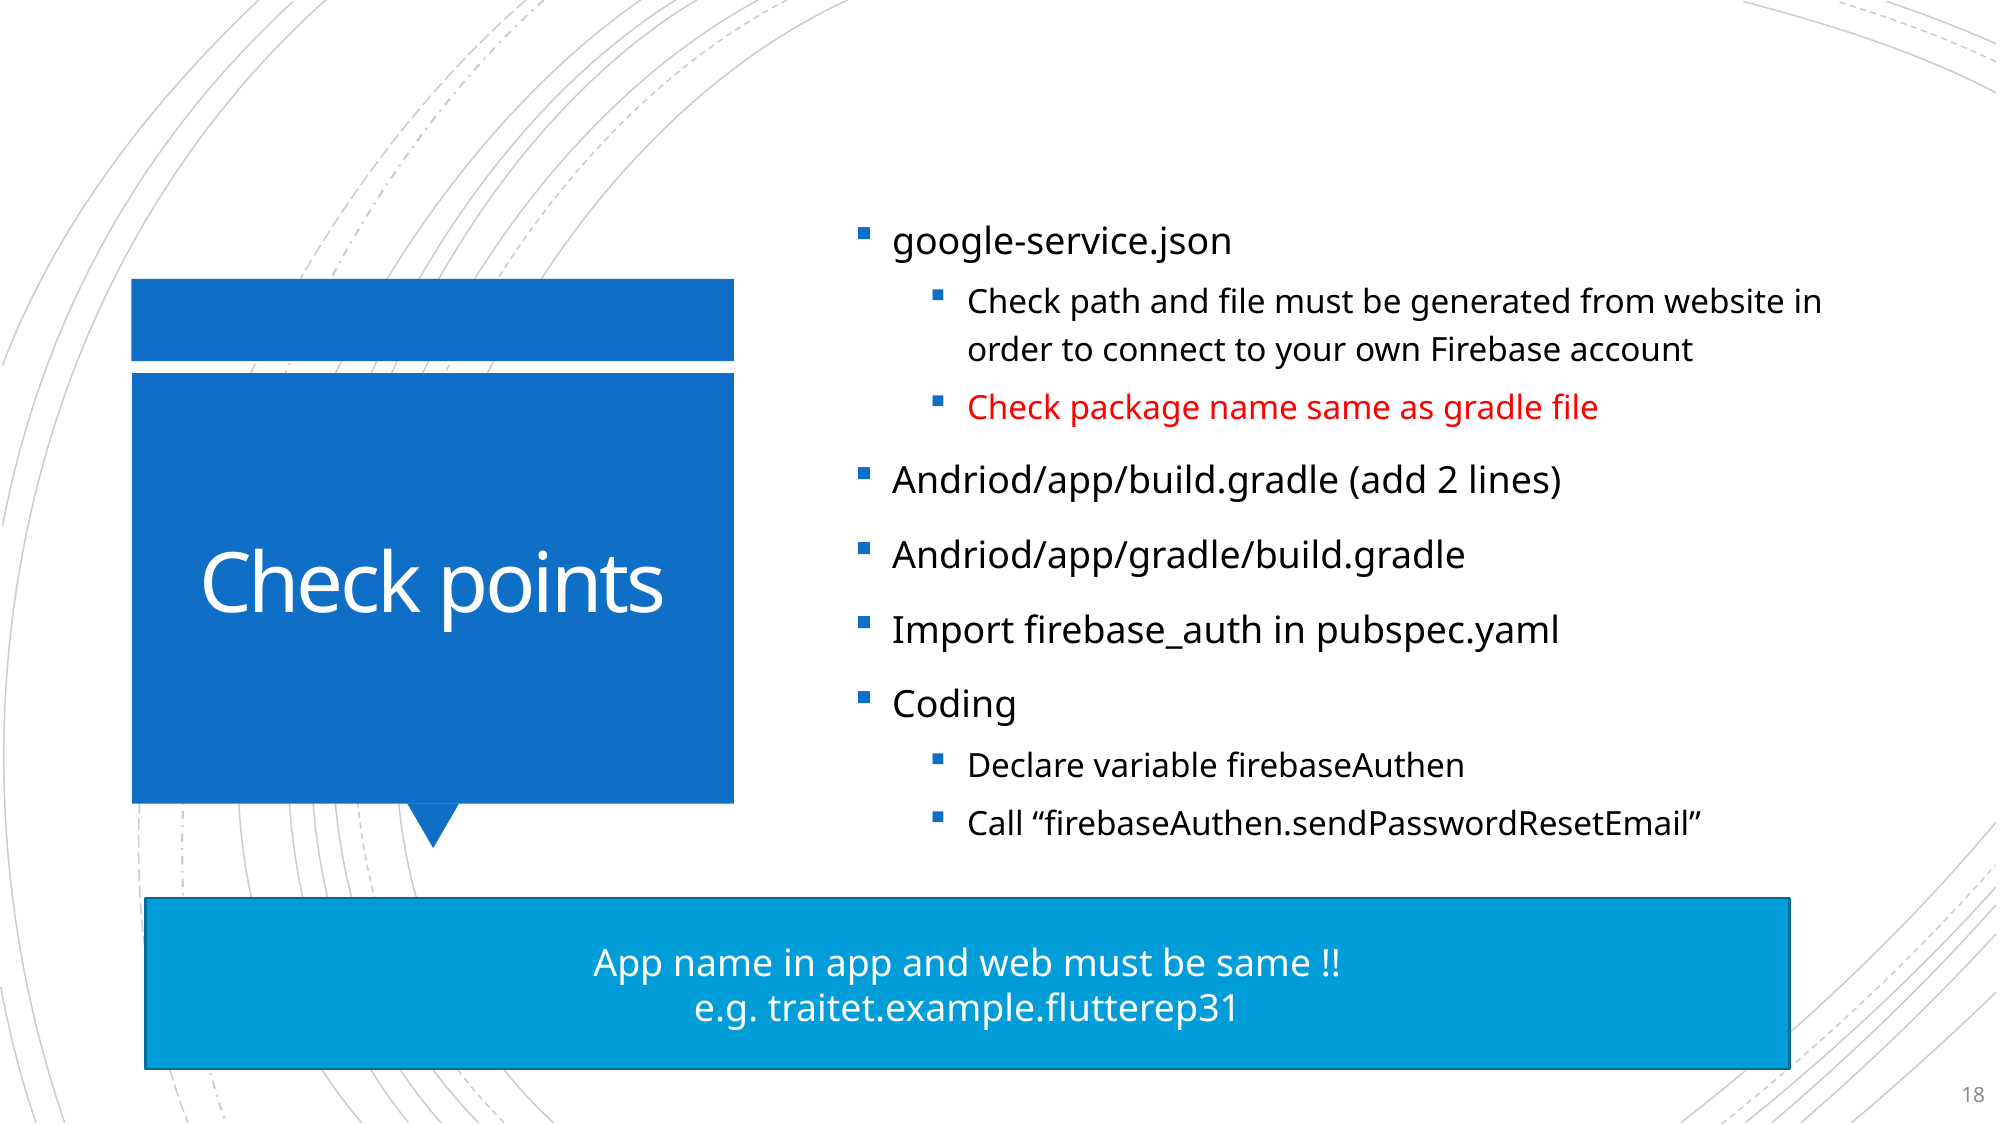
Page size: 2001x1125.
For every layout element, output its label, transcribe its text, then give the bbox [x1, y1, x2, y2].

text_box App name in app and web must be same !! e.g. traitet.example.flutterep31 [144, 897, 1791, 1070]
title Check points [145, 385, 720, 789]
slide_number 18 [1850, 1069, 2000, 1122]
list google-service.json Check path and file must be generated from website in order to connect to your own Firebase account Check package name same as gradle file Andriod/app/build.gradle (add 2 lines) Andriod/app/gradle/build.gradle Import firebase_auth in pubspec.yaml Coding Declare variable firebaseAuthen Call “firebaseAuthen.sendPasswordResetEmail” [839, 131, 1871, 993]
